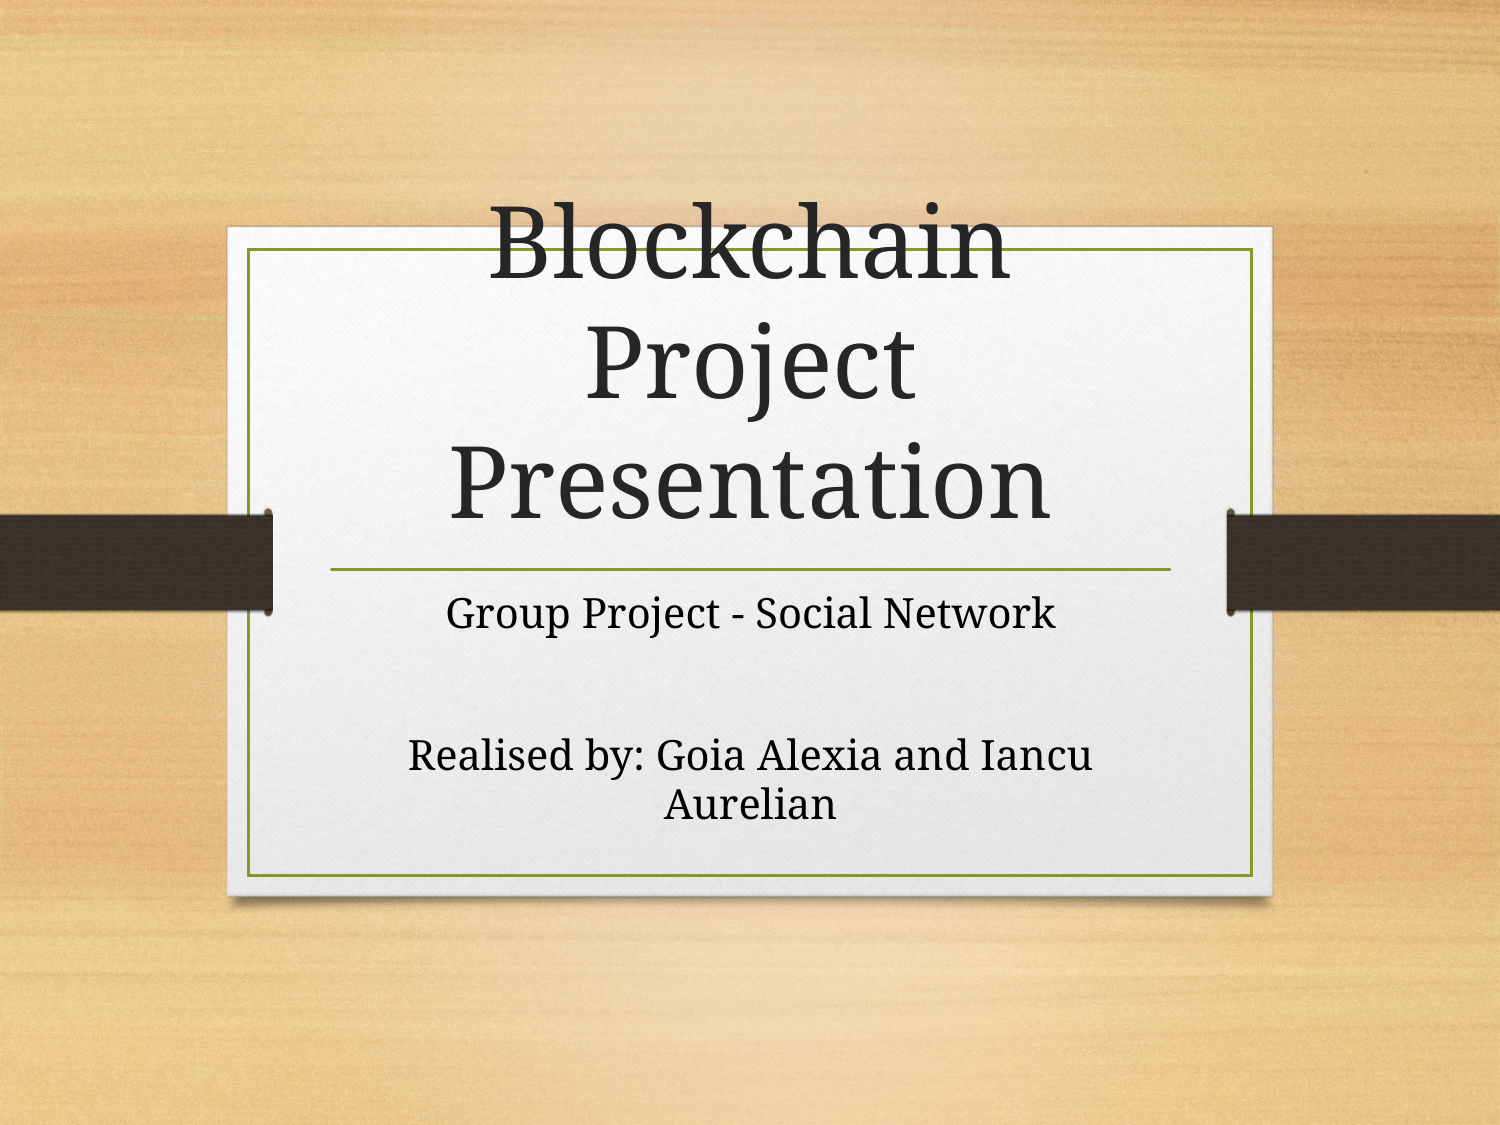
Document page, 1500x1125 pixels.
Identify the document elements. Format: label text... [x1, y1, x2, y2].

picture [0, 0, 1500, 1125]
title Blockchain Project Presentation [315, 297, 1187, 546]
subtitle Group Project - Social Network Realised by: Goia Alexia and Iancu Aurelian [315, 579, 1187, 806]
